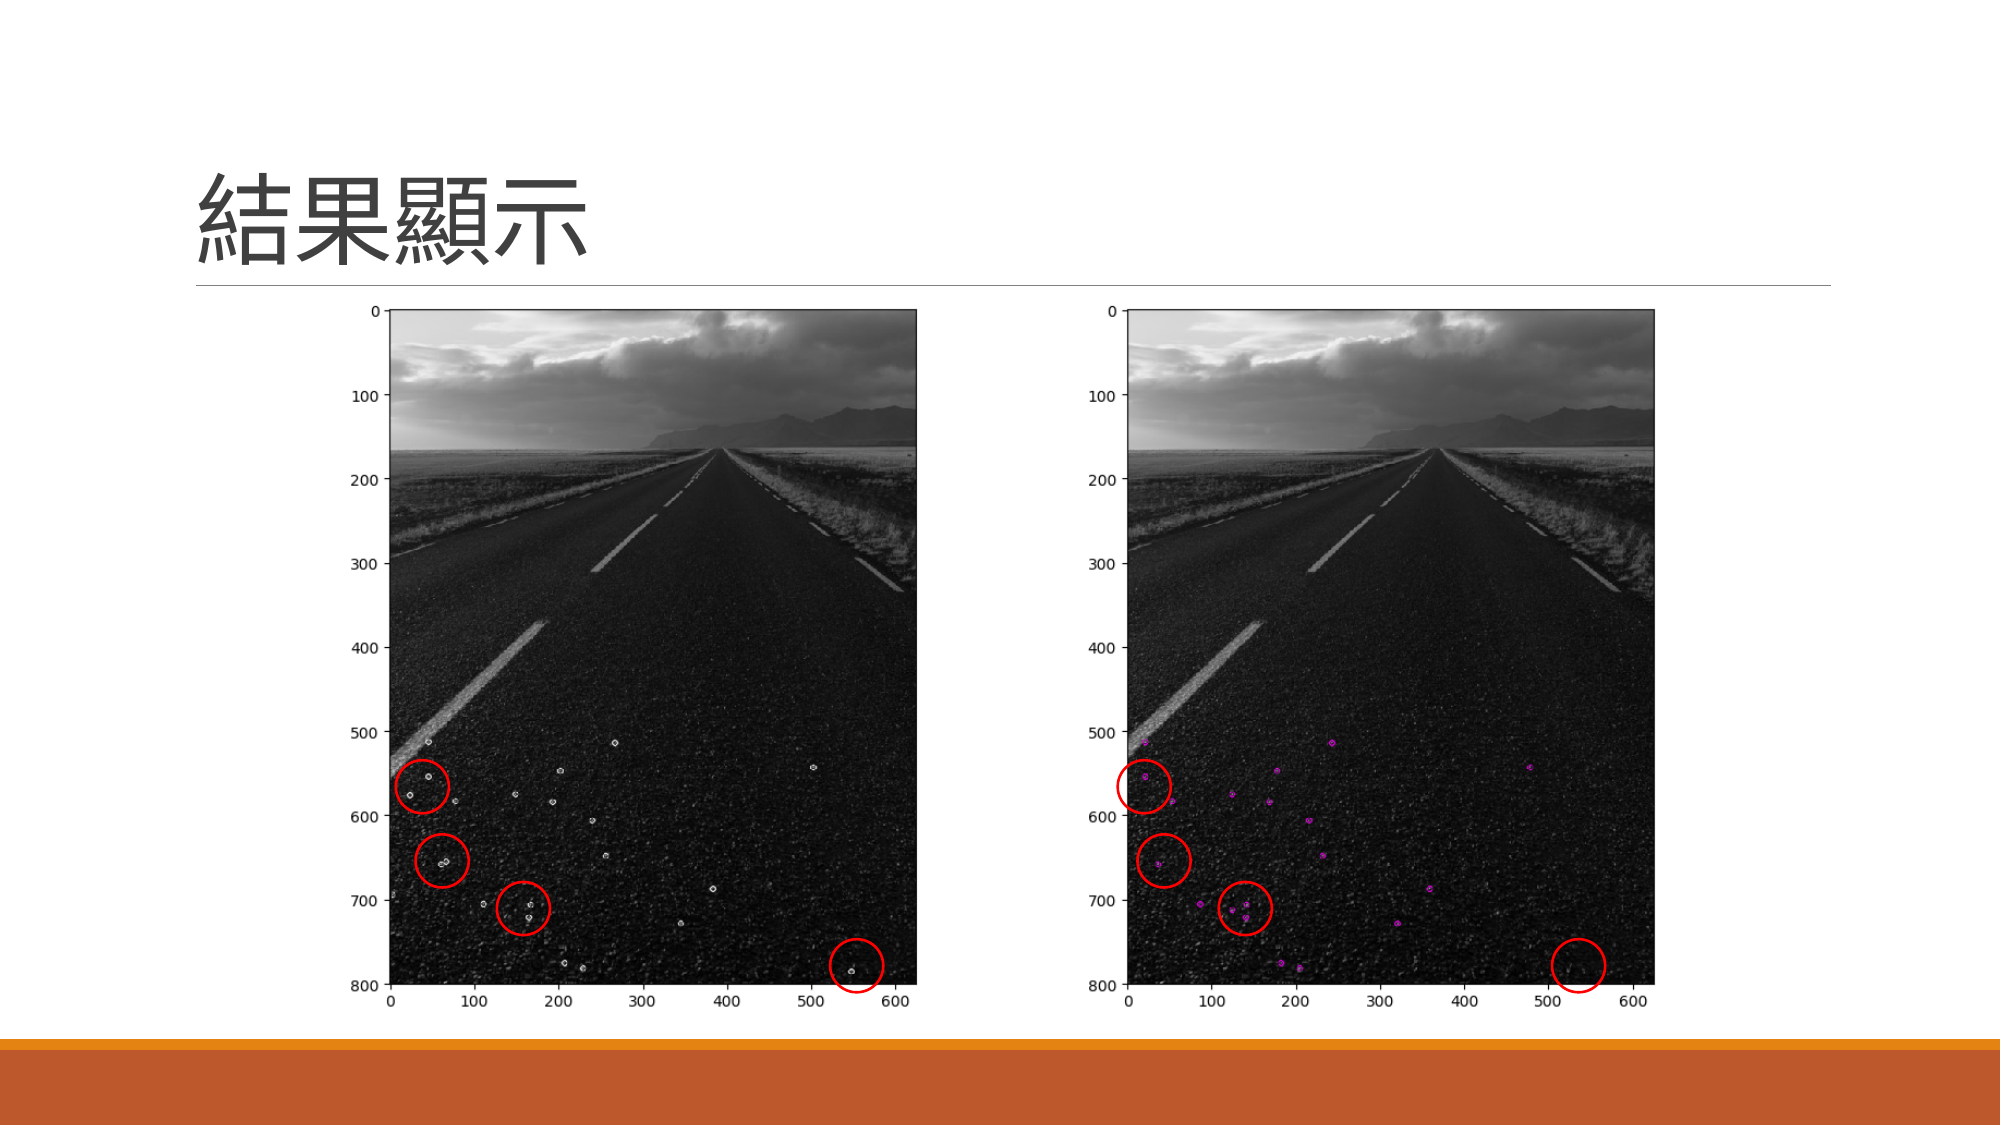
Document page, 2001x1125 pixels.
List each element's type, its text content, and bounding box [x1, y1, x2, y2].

picture [341, 300, 1669, 1012]
title 結果顯示 [180, 47, 1830, 285]
